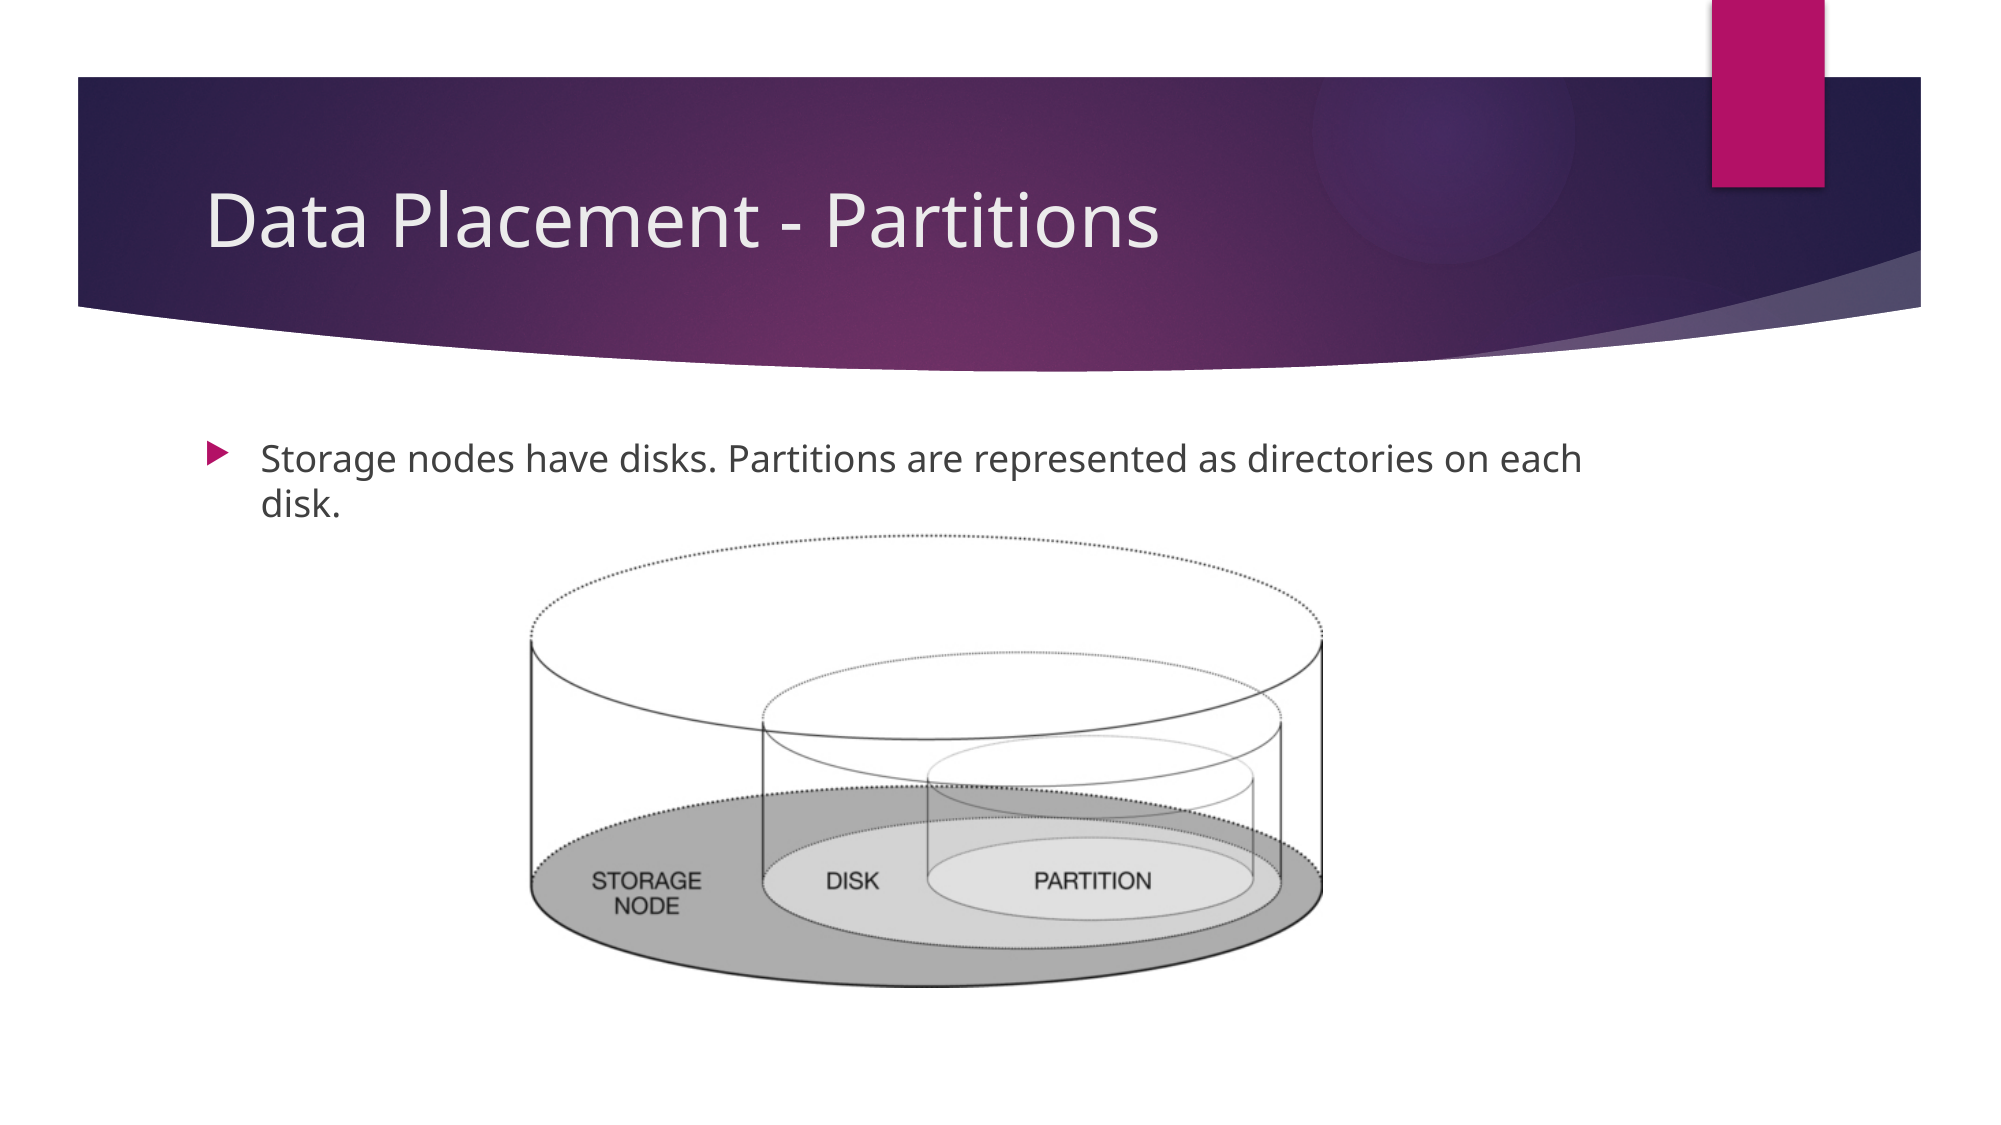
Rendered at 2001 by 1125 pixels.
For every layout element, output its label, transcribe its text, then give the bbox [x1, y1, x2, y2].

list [503, 523, 1323, 988]
text_box Storage nodes have disks. Partitions are represented as directories on each disk. [189, 427, 1638, 988]
title Data Placement - Partitions [189, 159, 1627, 276]
